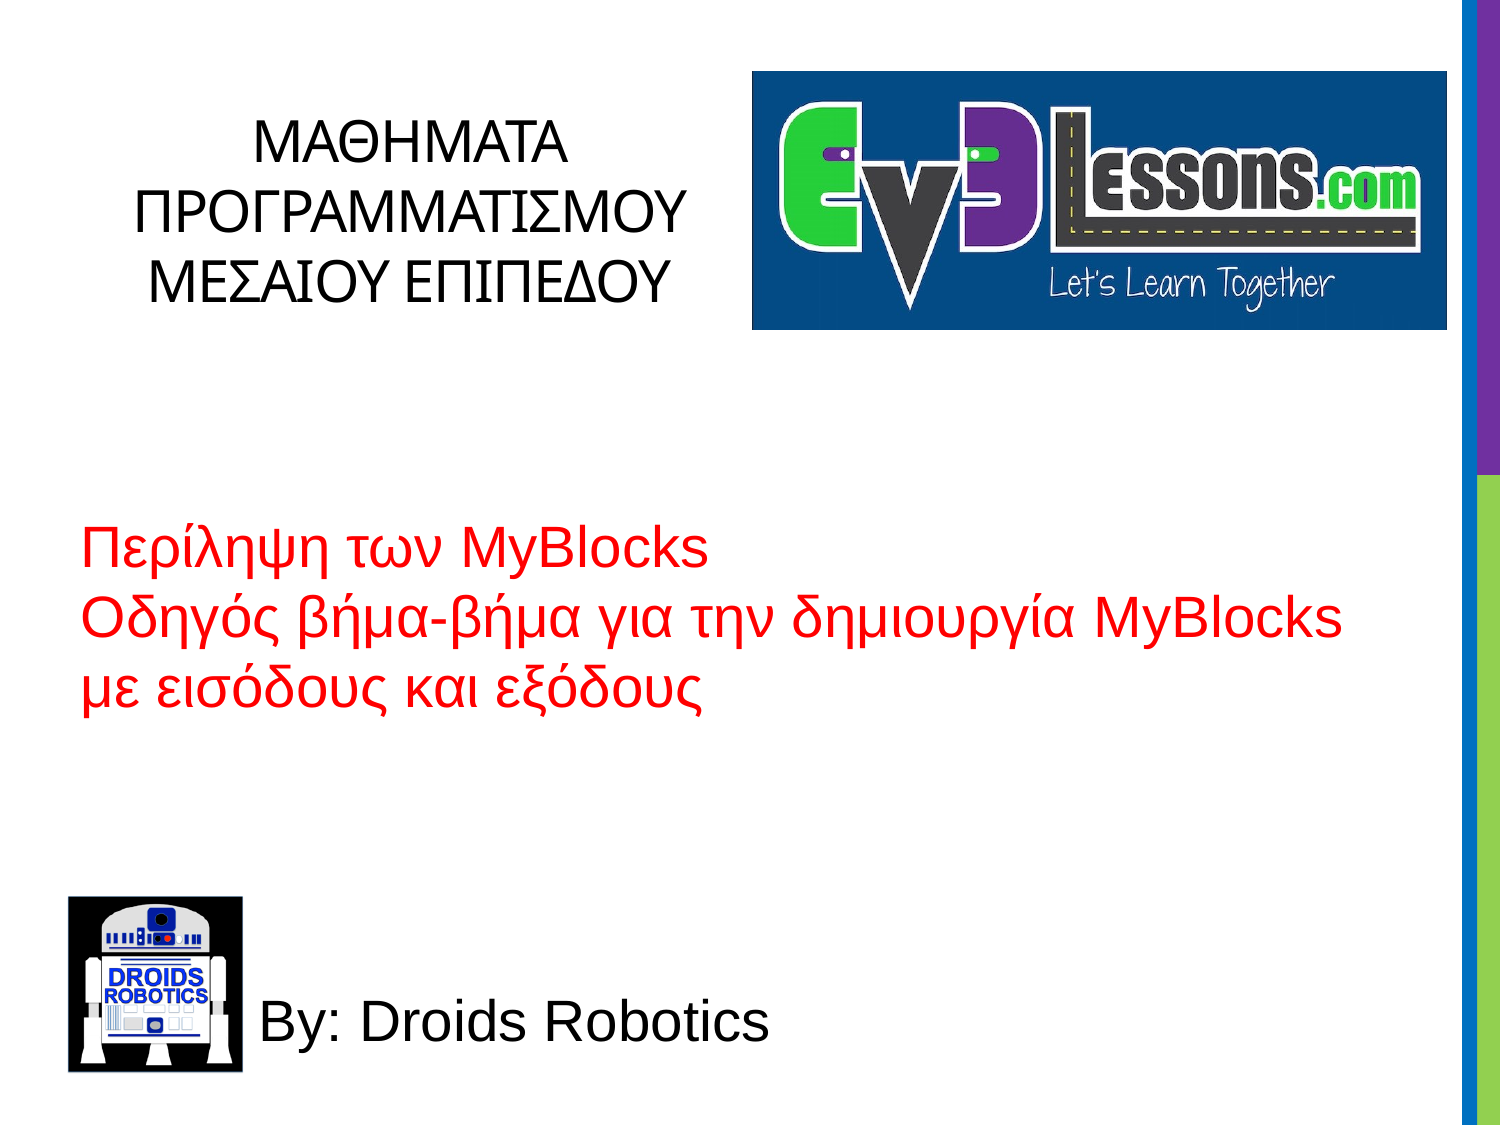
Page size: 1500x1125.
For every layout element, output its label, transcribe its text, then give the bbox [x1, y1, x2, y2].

text_box Περίληψη των MyBlocks Οδηγός βήμα-βήμα για την δημιουργία MyBlocks με εισόδους και εξόδους [66, 502, 1410, 727]
text_box By: Droids Robotics [254, 976, 1276, 1061]
picture [751, 70, 1447, 330]
picture [65, 894, 245, 1074]
title Μαθηματα προγραμματισμου μεσαιου επιπεδου [66, 51, 753, 367]
